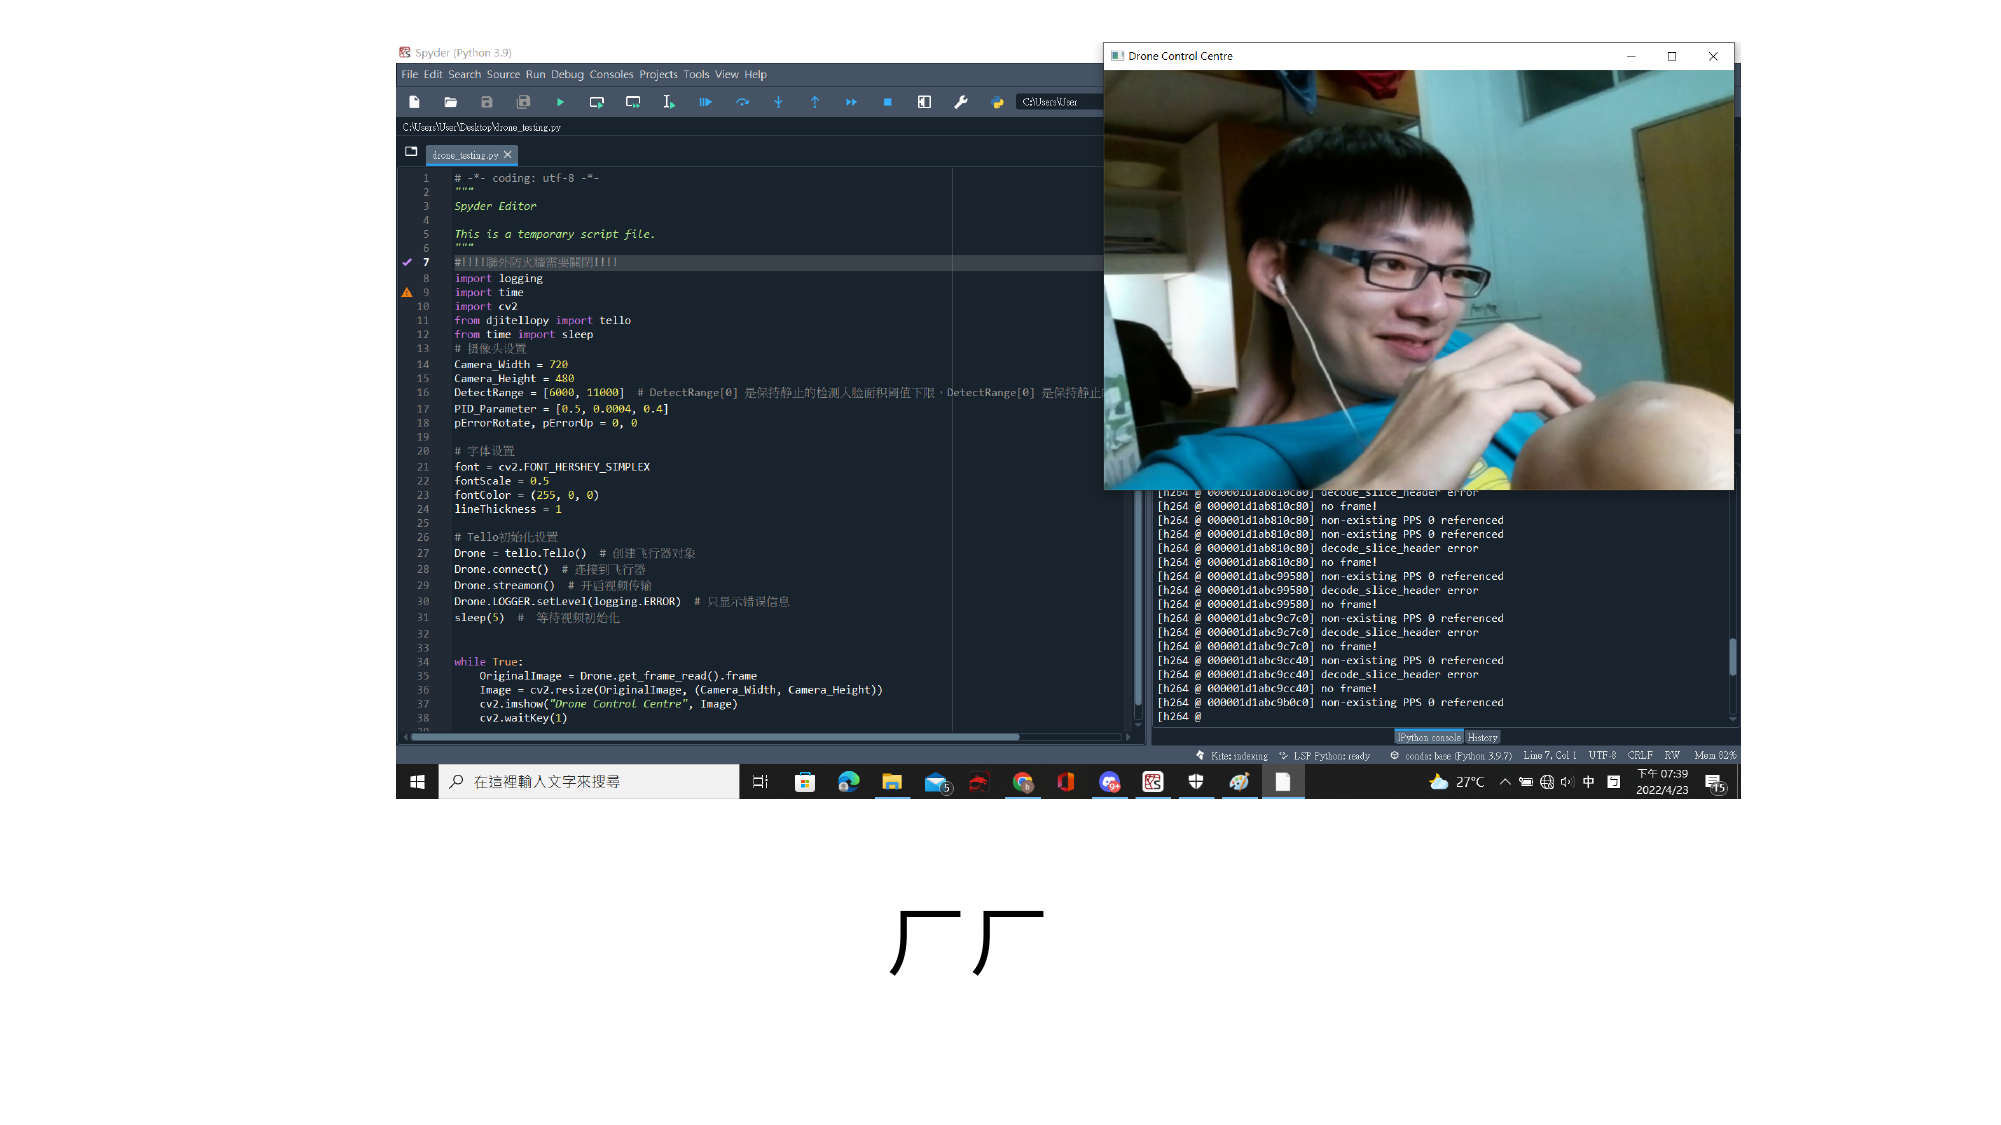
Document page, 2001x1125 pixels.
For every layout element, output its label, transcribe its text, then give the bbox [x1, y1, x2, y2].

text_box ㄏㄏ [704, 881, 1254, 996]
picture [396, 42, 1741, 799]
